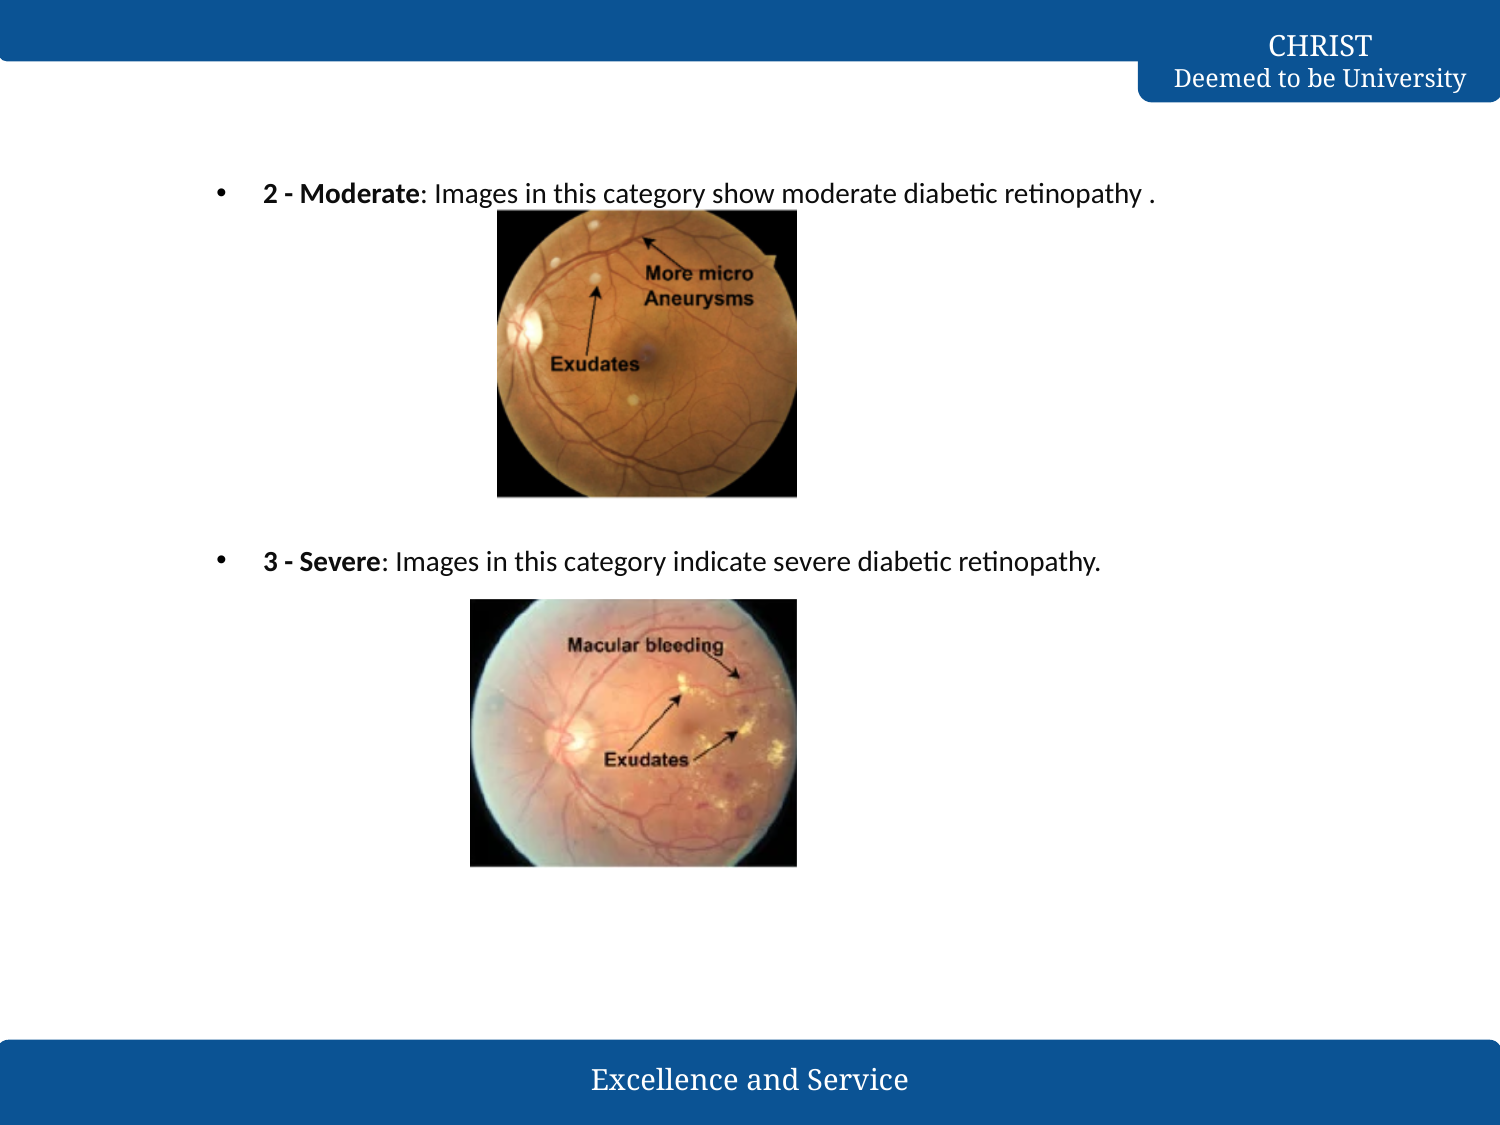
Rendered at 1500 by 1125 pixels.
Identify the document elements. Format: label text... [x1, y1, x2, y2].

text_box 2 - Moderate: Images in this category show moderate diabetic retinopathy . 3 - Severe: Images in this category indicate severe diabetic retinopathy. [126, 149, 1358, 934]
picture [470, 599, 797, 868]
picture [497, 208, 797, 501]
